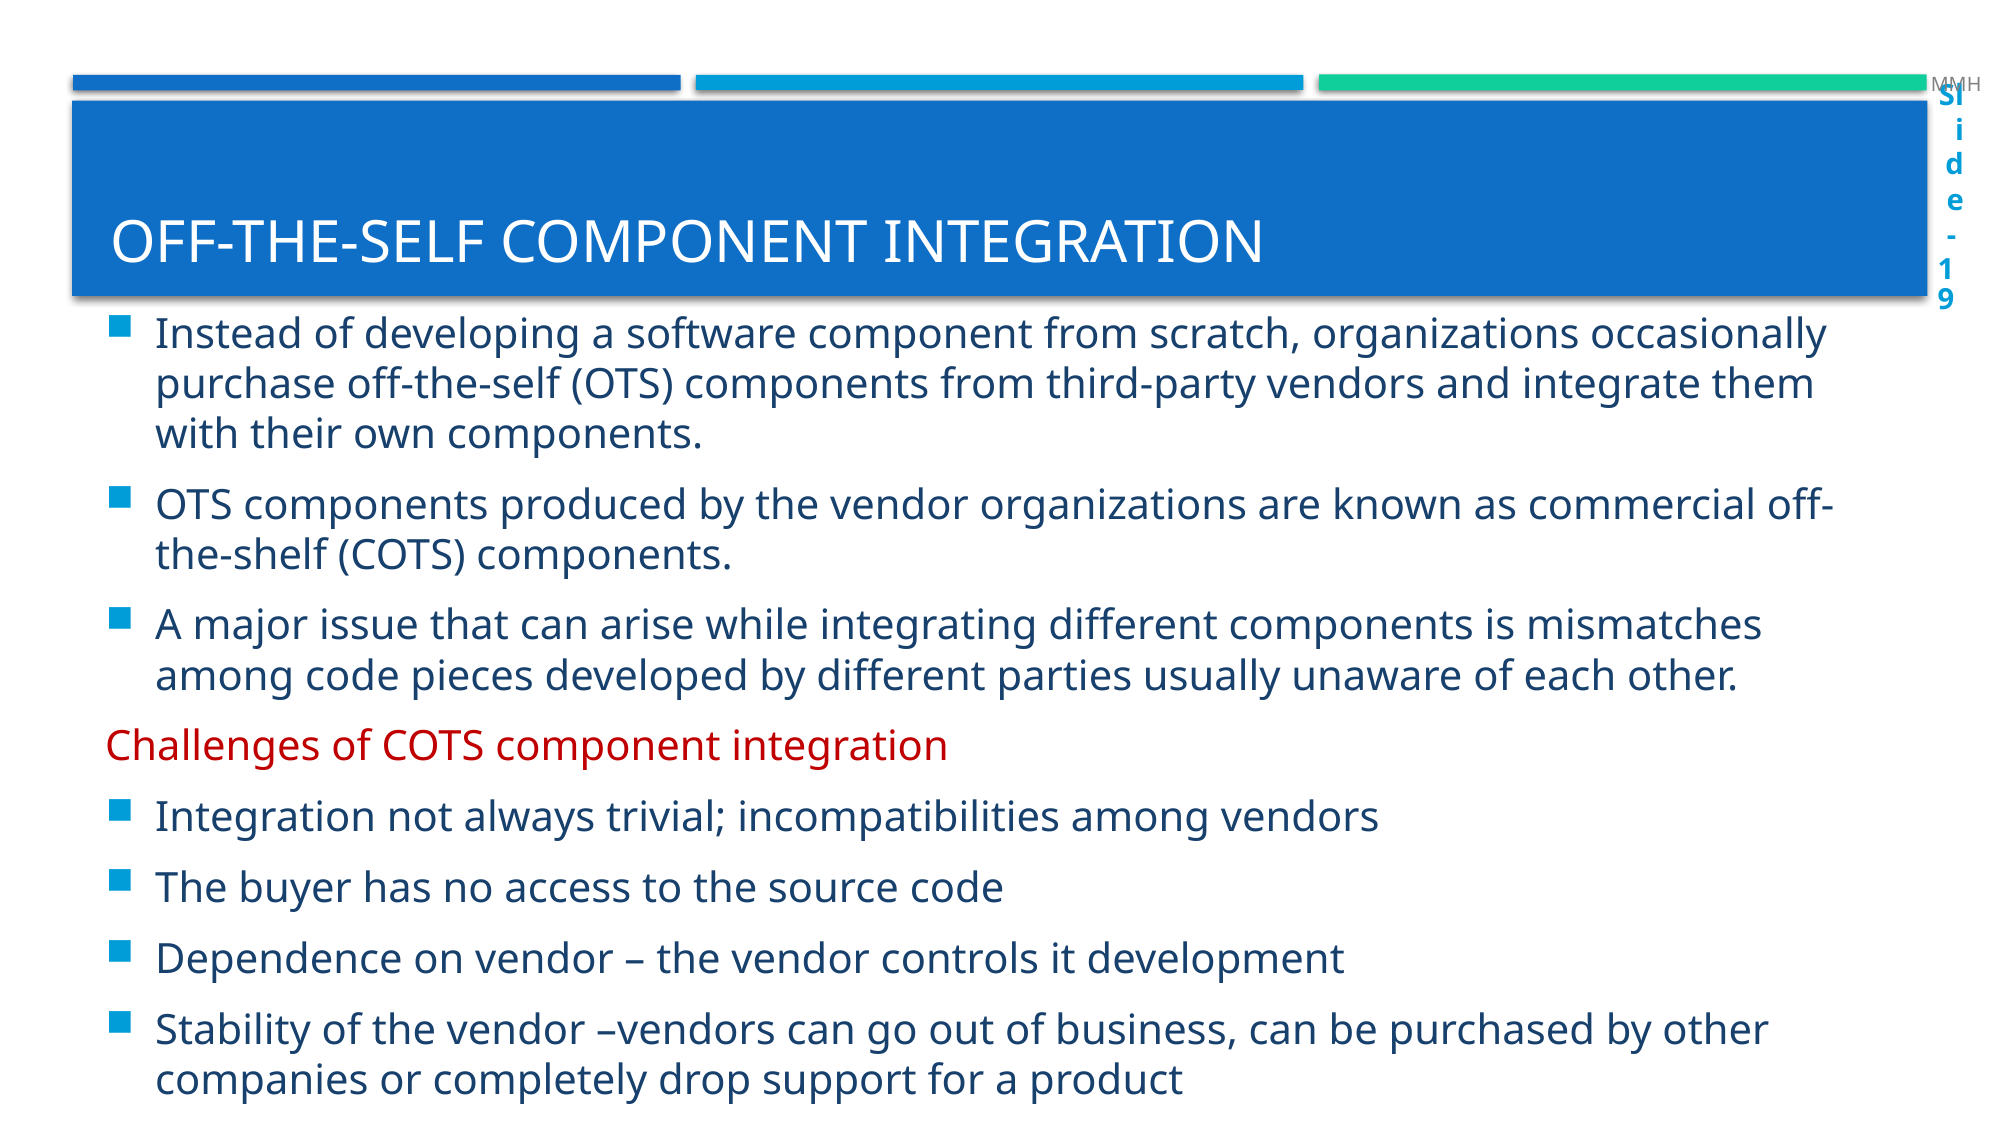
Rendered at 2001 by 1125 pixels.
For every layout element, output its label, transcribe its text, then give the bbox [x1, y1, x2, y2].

slide_number Slide - 19 [1930, 107, 1972, 303]
text_box MMH [1894, 61, 2000, 107]
title Off-the-self component Integration [95, 115, 1905, 282]
text_box Instead of developing a software component from scratch, organizations occasionally purchase off-the-self (OTS) components from third-party vendors and integrate them with their own components. OTS components produced by the vendor organizations are known as commercial off-the-shelf (COTS) components. A major issue that can arise while integrating different components is mismatches among code pieces developed by different parties usually unaware of each other. Challenges of COTS component integration Integration not always trivial; incompatibilities among vendors The buyer has no access to the source code Dependence on vendor – the vendor controls it development Stability of the vendor –vendors can go out of business, can be purchased by other companies or completely drop support for a product [89, 302, 1890, 1108]
